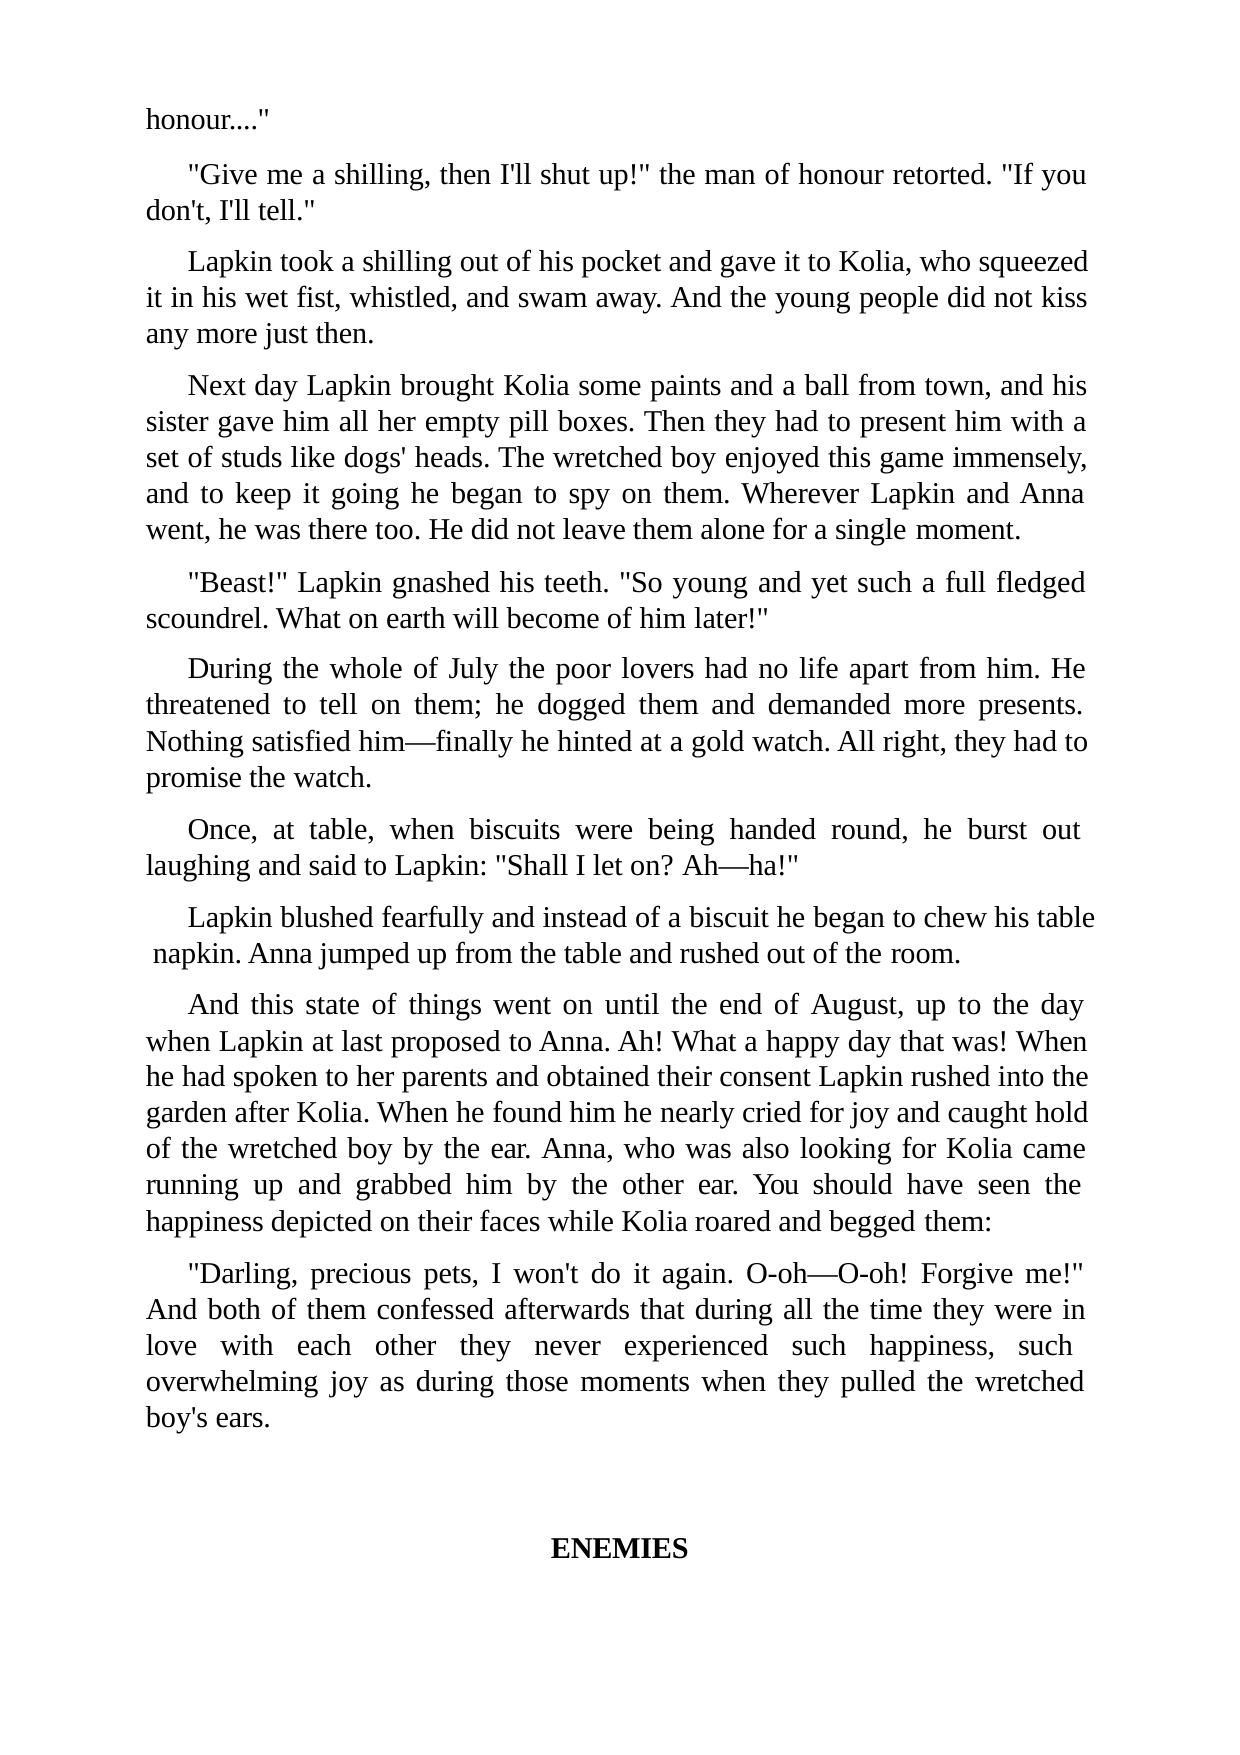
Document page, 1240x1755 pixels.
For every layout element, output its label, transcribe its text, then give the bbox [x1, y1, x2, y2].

text_box ENEMIES [548, 1526, 692, 1565]
text_box honour...." "Give me a shilling, then I'll shut up!" the man of honour retorted. "If you don't, I'll tell." Lapkin took a shilling out of his pocket and gave it to Kolia, who squeezed it in his wet fist, whistled, and swam away. And the young people did not kiss any more just then. Next day Lapkin brought Kolia some paints and a ball from town, and his sister gave him all her empty pill boxes. Then they had to present him with a set of studs like dogs' heads. The wretched boy enjoyed this game immensely, and to keep it going he began to spy on them. Wherever Lapkin and Anna went, he was there too. He did not leave them alone for a single moment. "Beast!" Lapkin gnashed his teeth. "So young and yet such a full fledged scoundrel. What on earth will become of him later!" During the whole of July the poor lovers had no life apart from him. He threatened to tell on them; he dogged them and demanded more presents. Nothing satisfied him—finally he hinted at a gold watch. All right, they had to promise the watch. Once, at table, when biscuits were being handed round, he burst out laughing and said to Lapkin: "Shall I let on? Ah—ha!" Lapkin blushed fearfully and instead of a biscuit he began to chew his table napkin. Anna jumped up from the table and rushed out of the room. And this state of things went on until the end of August, up to the day when Lapkin at last proposed to Anna. Ah! What a happy day that was! When he had spoken to her parents and obtained their consent Lapkin rushed into the garden after Kolia. When he found him he nearly cried for joy and caught hold of the wretched boy by the ear. Anna, who was also looking for Kolia came running up and grabbed him by the other ear. You should have seen the happiness depicted on their faces while Kolia roared and begged them: "Darling, precious pets, I won't do it again. O-oh—O-oh! Forgive me!" And both of them confessed afterwards that during all the time they were in love with each other they never experienced such happiness, such overwhelming joy as during those moments when they pulled the wretched boy's ears. [143, 81, 1097, 1434]
